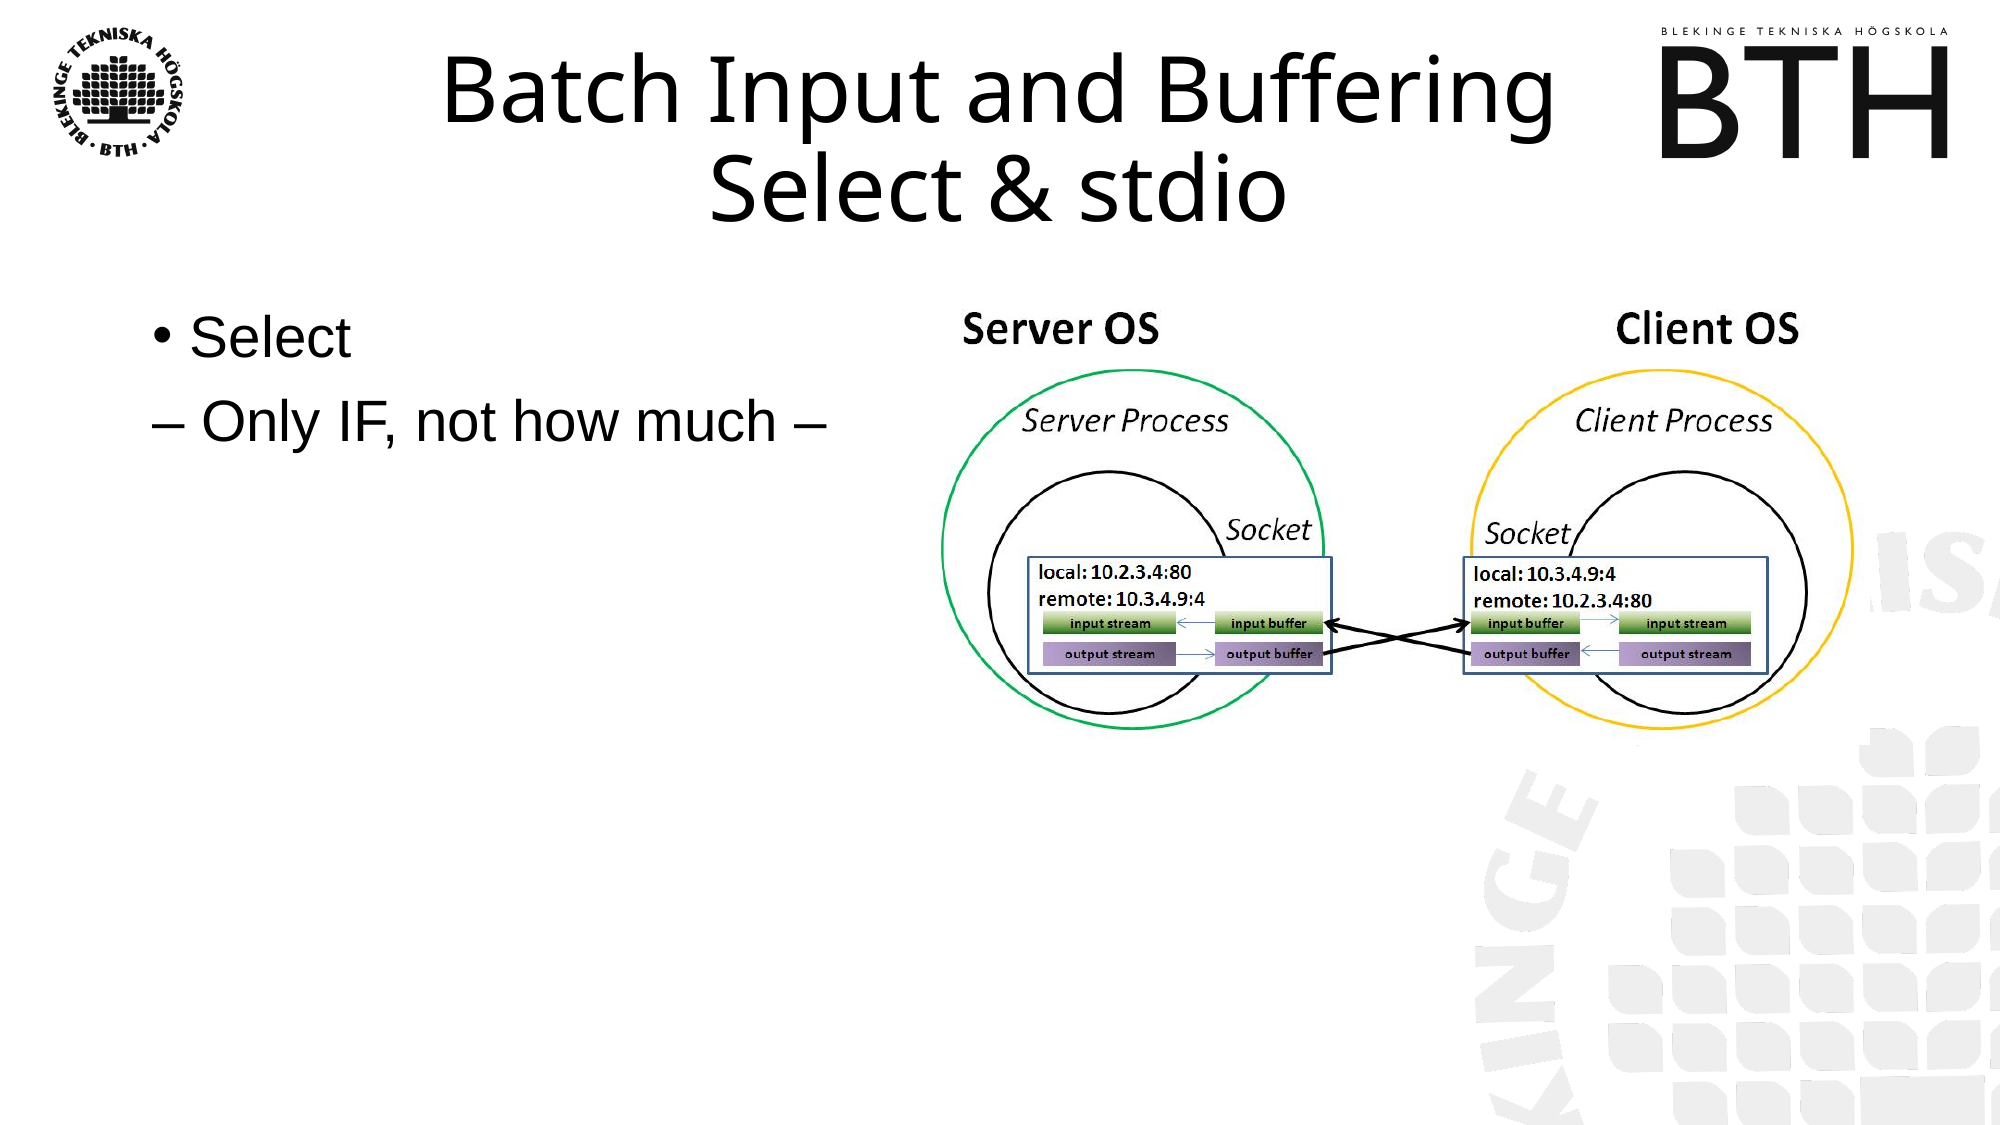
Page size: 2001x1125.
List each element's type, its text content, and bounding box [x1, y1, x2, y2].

title Batch Input and Buffering Select & stdio [137, 33, 1863, 252]
picture [1656, 21, 1953, 163]
list Select – Only IF, not how much – [137, 299, 895, 1014]
picture [47, 21, 189, 163]
picture [931, 294, 2000, 1125]
